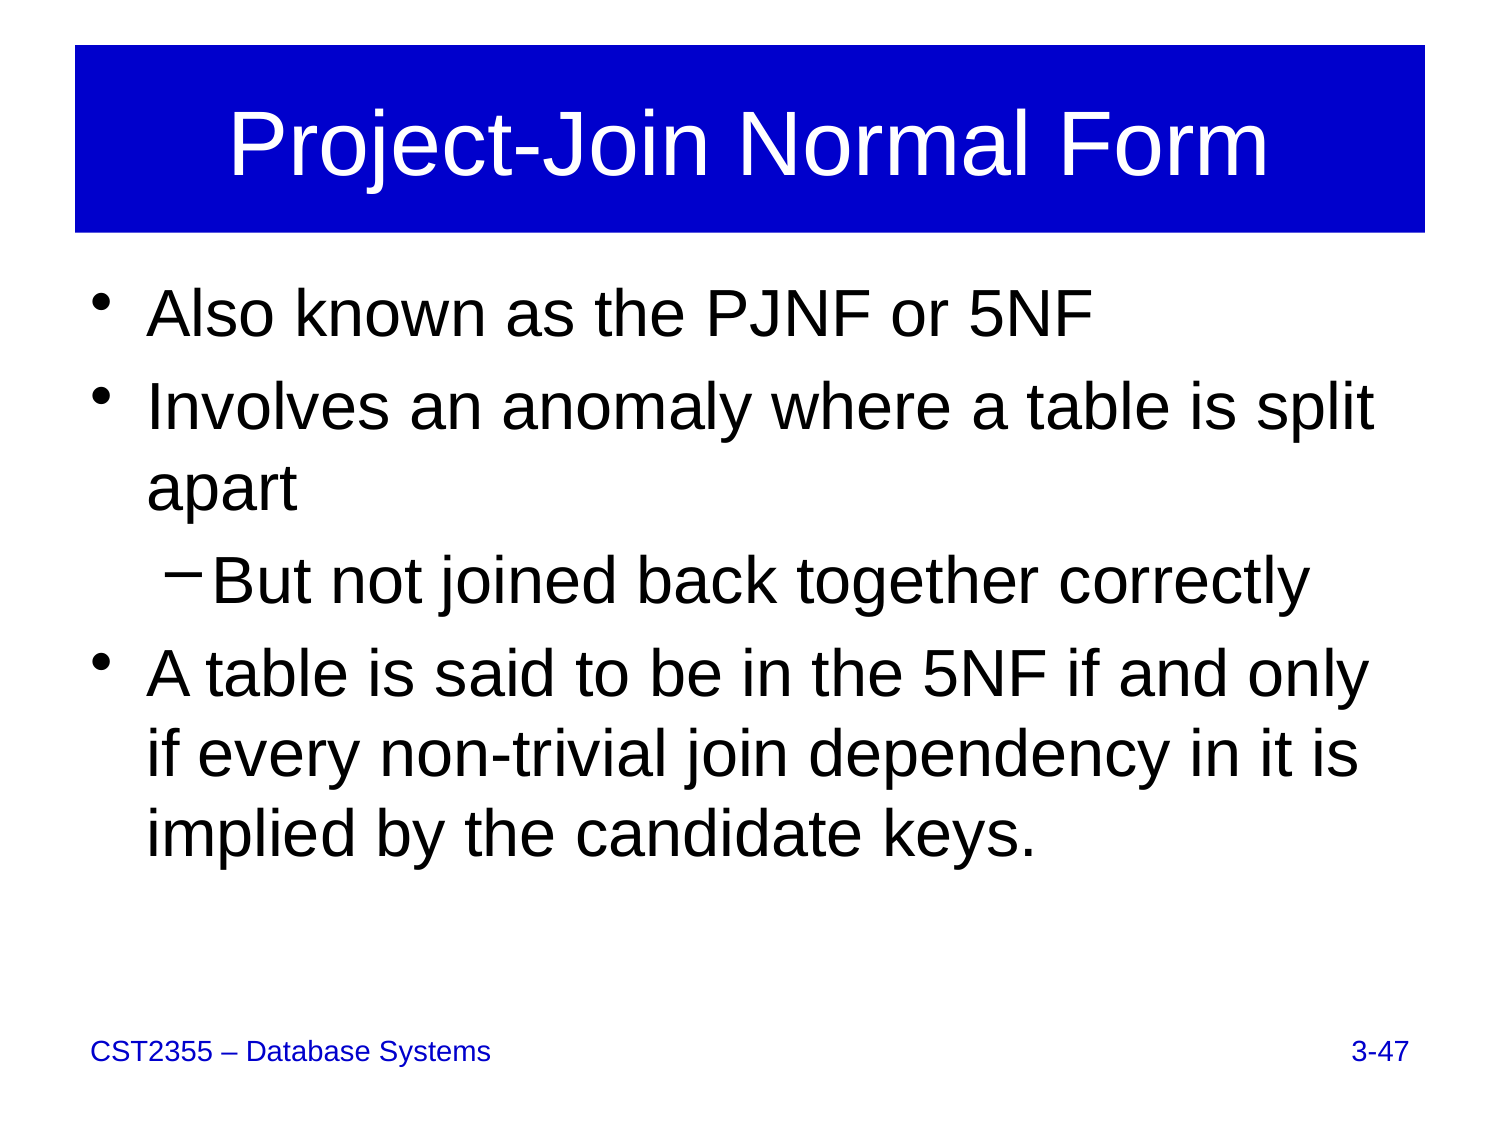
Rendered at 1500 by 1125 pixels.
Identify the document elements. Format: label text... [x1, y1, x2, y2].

slide_number 3-47 [1074, 1024, 1426, 1103]
footer CST2355 – Database Systems [74, 1024, 963, 1104]
title Project-Join Normal Form [75, 45, 1425, 233]
list Also known as the PJNF or 5NF Involves an anomaly where a table is split apart But not joined back together correctly A table is said to be in the 5NF if and only if every non-trivial join dependency in it is implied by the candidate keys. [75, 262, 1425, 1005]
